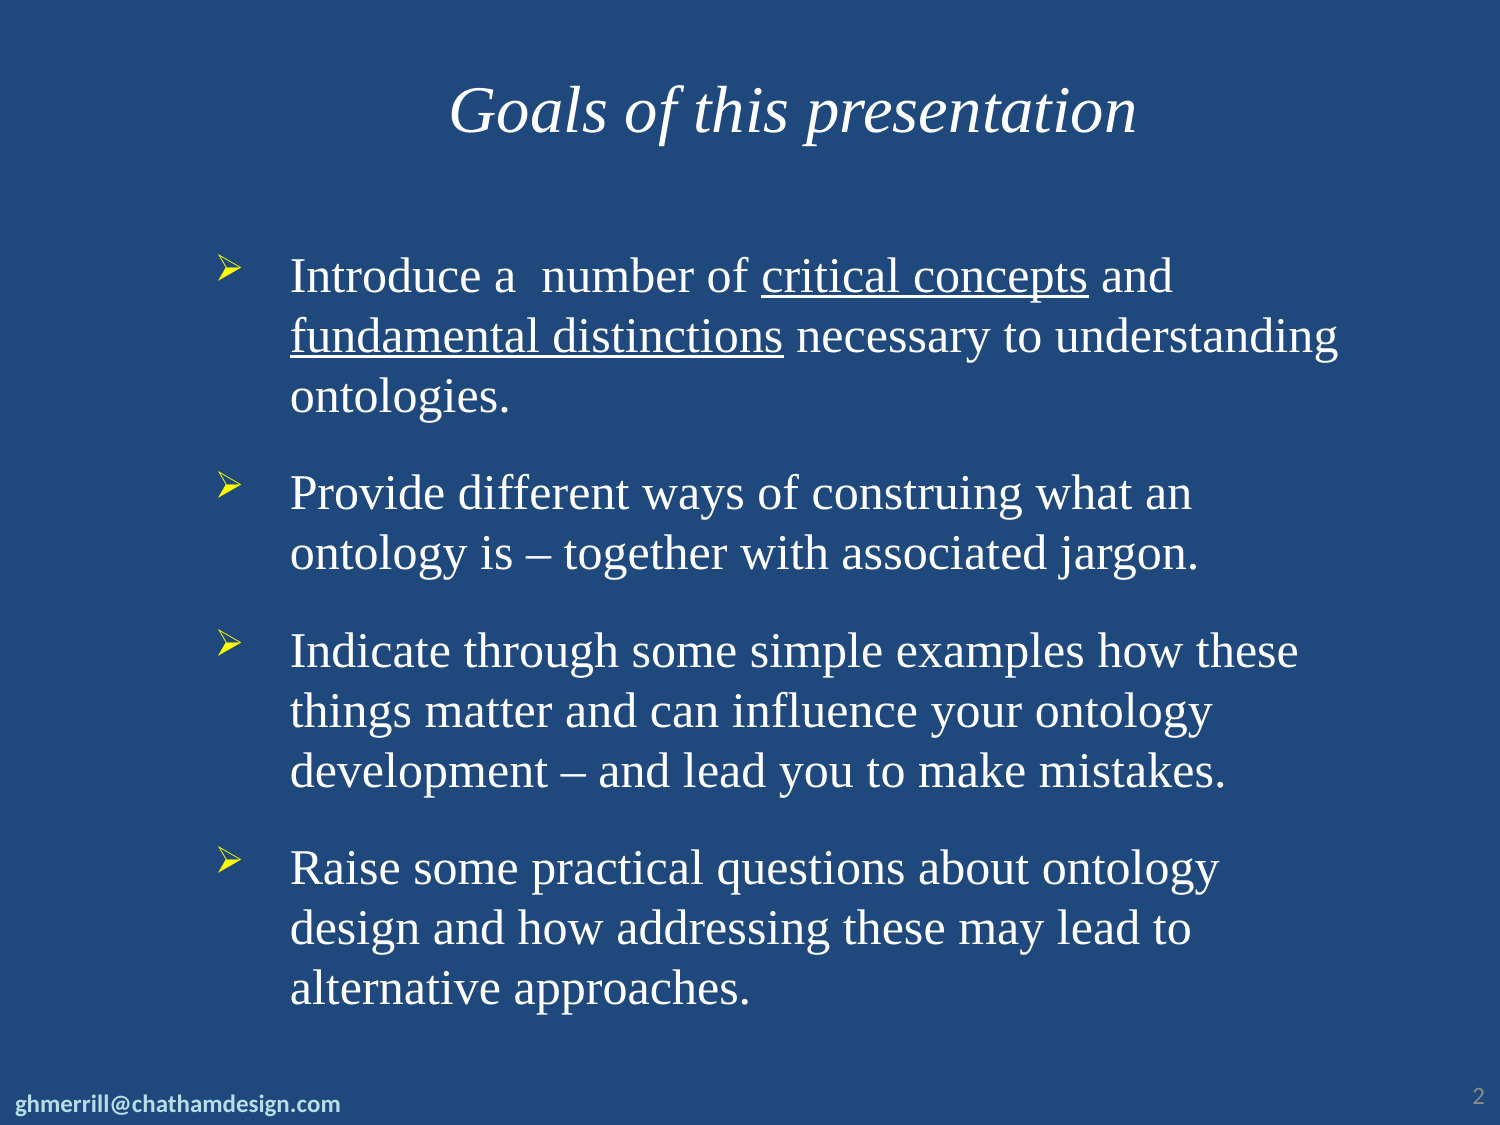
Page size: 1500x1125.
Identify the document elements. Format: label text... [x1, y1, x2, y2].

text_box Introduce a number of critical concepts and fundamental distinctions necessary to understanding ontologies. Provide different ways of construing what an ontology is – together with associated jargon. Indicate through some simple examples how these things matter and can influence your ontology development – and lead you to make mistakes. Raise some practical questions about ontology design and how addressing these may lead to alternative approaches. [125, 174, 1363, 1023]
slide_number 2 [1149, 1065, 1500, 1125]
title Goals of this presentation [237, 37, 1350, 174]
footer ghmerrill@chathamdesign.com [0, 768, 475, 1125]
